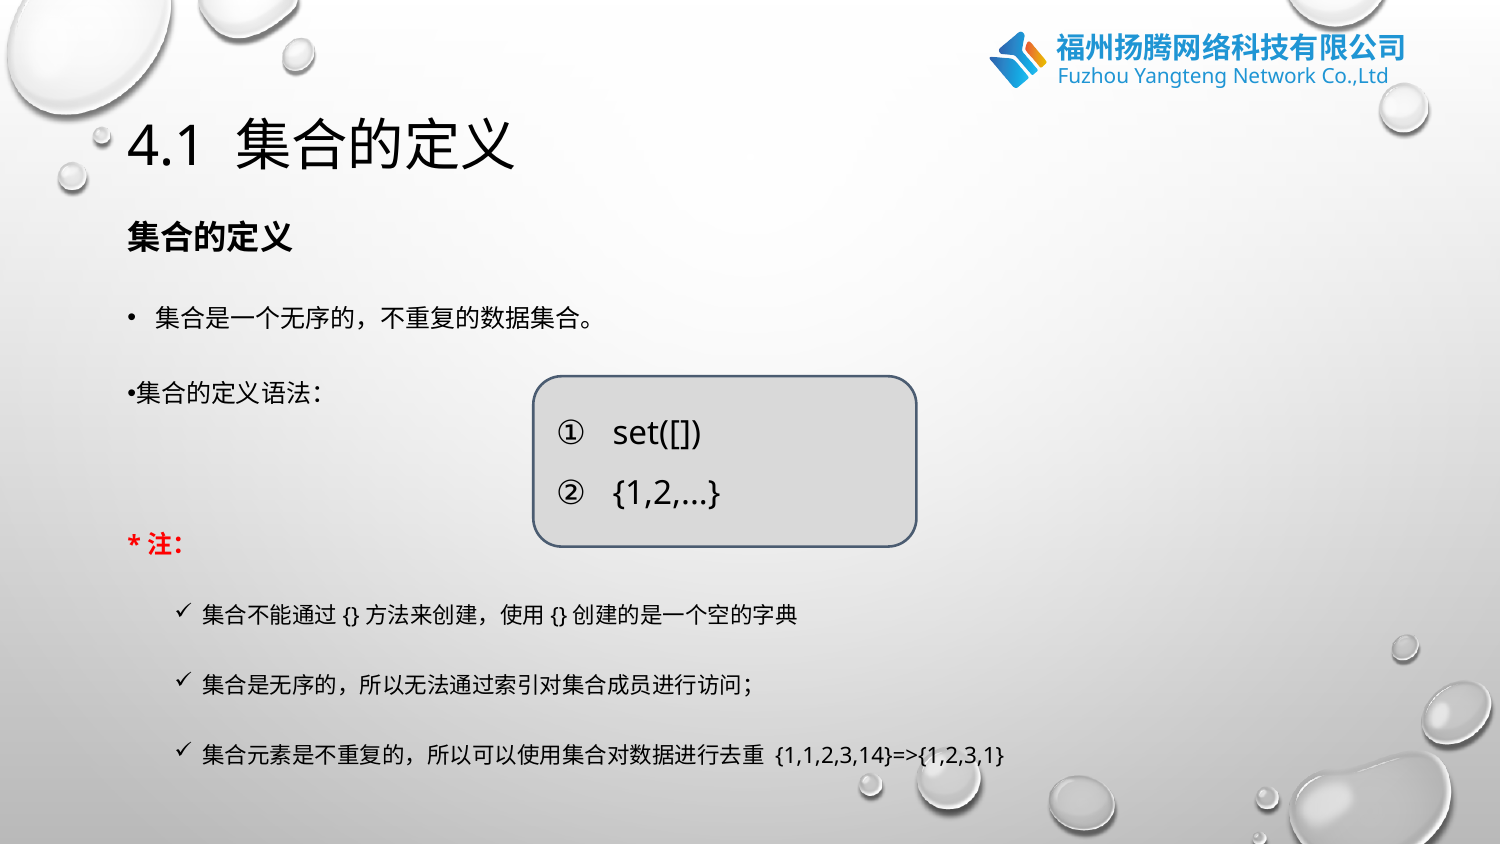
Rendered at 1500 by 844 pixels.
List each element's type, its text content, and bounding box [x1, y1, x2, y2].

list 集合的定义 集合是一个无序的，不重复的数据集合。 集合的定义语法： *注： 集合不能通过{}方法来创建，使用{}创建的是一个空的字典 集合是无序的，所以无法通过索引对集合成员进行访问； 集合元素是不重复的，所以可以使用集合对数据进行去重 {1,1,2,3,14}=>{1,2,3,1} [112, 169, 1500, 844]
picture [0, 0, 1500, 844]
text_box set([]) {1,2,...} [531, 374, 918, 548]
title 4.1 集合的定义 [112, 100, 1388, 169]
